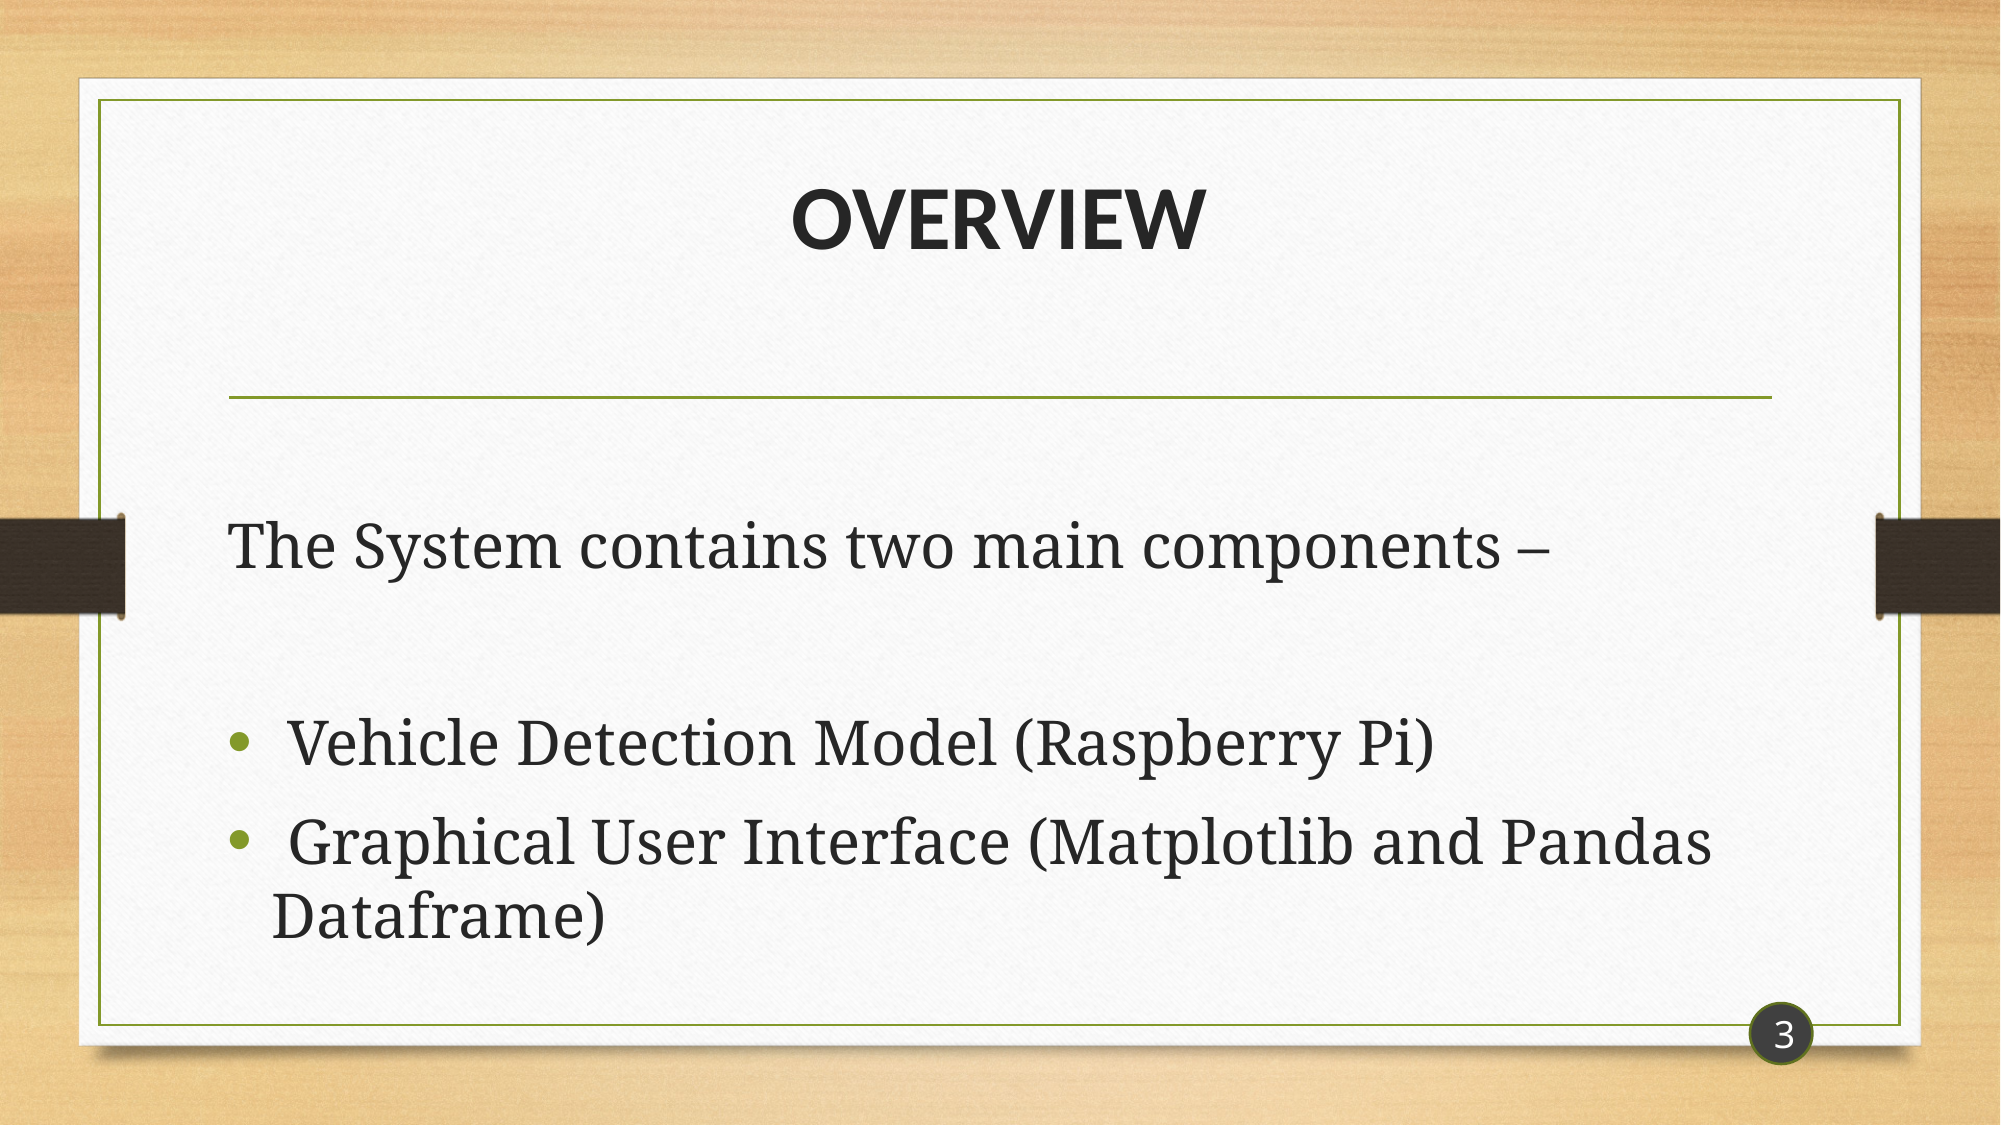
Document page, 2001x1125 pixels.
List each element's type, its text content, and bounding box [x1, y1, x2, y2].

text_box 3 [1748, 1001, 1814, 1066]
list The System contains two main components – Vehicle Detection Model (Raspberry Pi) Graphical User Interface (Matplotlib and Pandas Dataframe) [212, 419, 1788, 964]
title OVERVIEW [137, 103, 1863, 322]
picture [0, 0, 2001, 1125]
